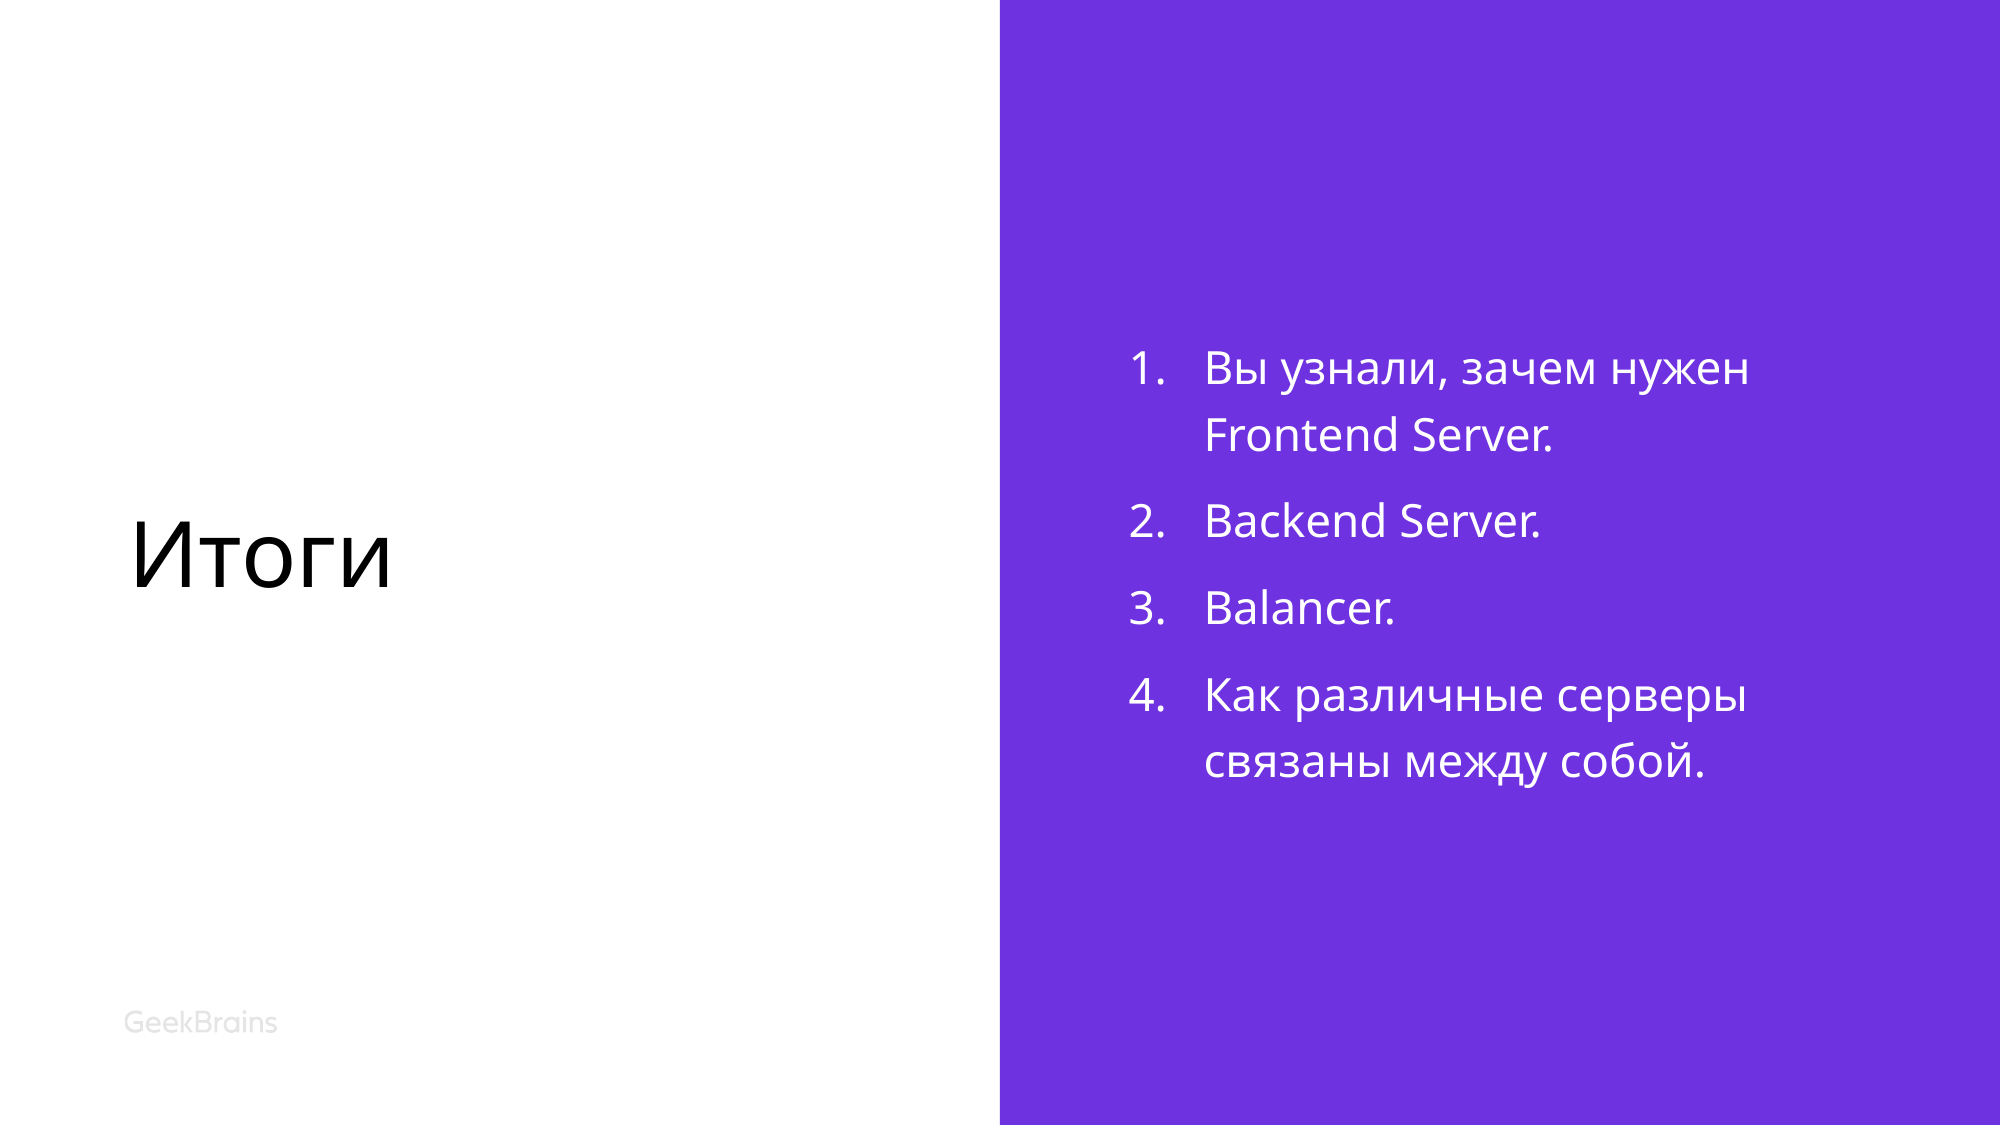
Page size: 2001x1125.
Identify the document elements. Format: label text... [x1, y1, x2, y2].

title Итоги [113, 113, 882, 1002]
picture [124, 1010, 277, 1033]
list Вы узнали, зачем нужен Frontend Server. Backend Server. Balancer. Как различные серверы связаны между собой. [1113, 113, 1882, 1002]
